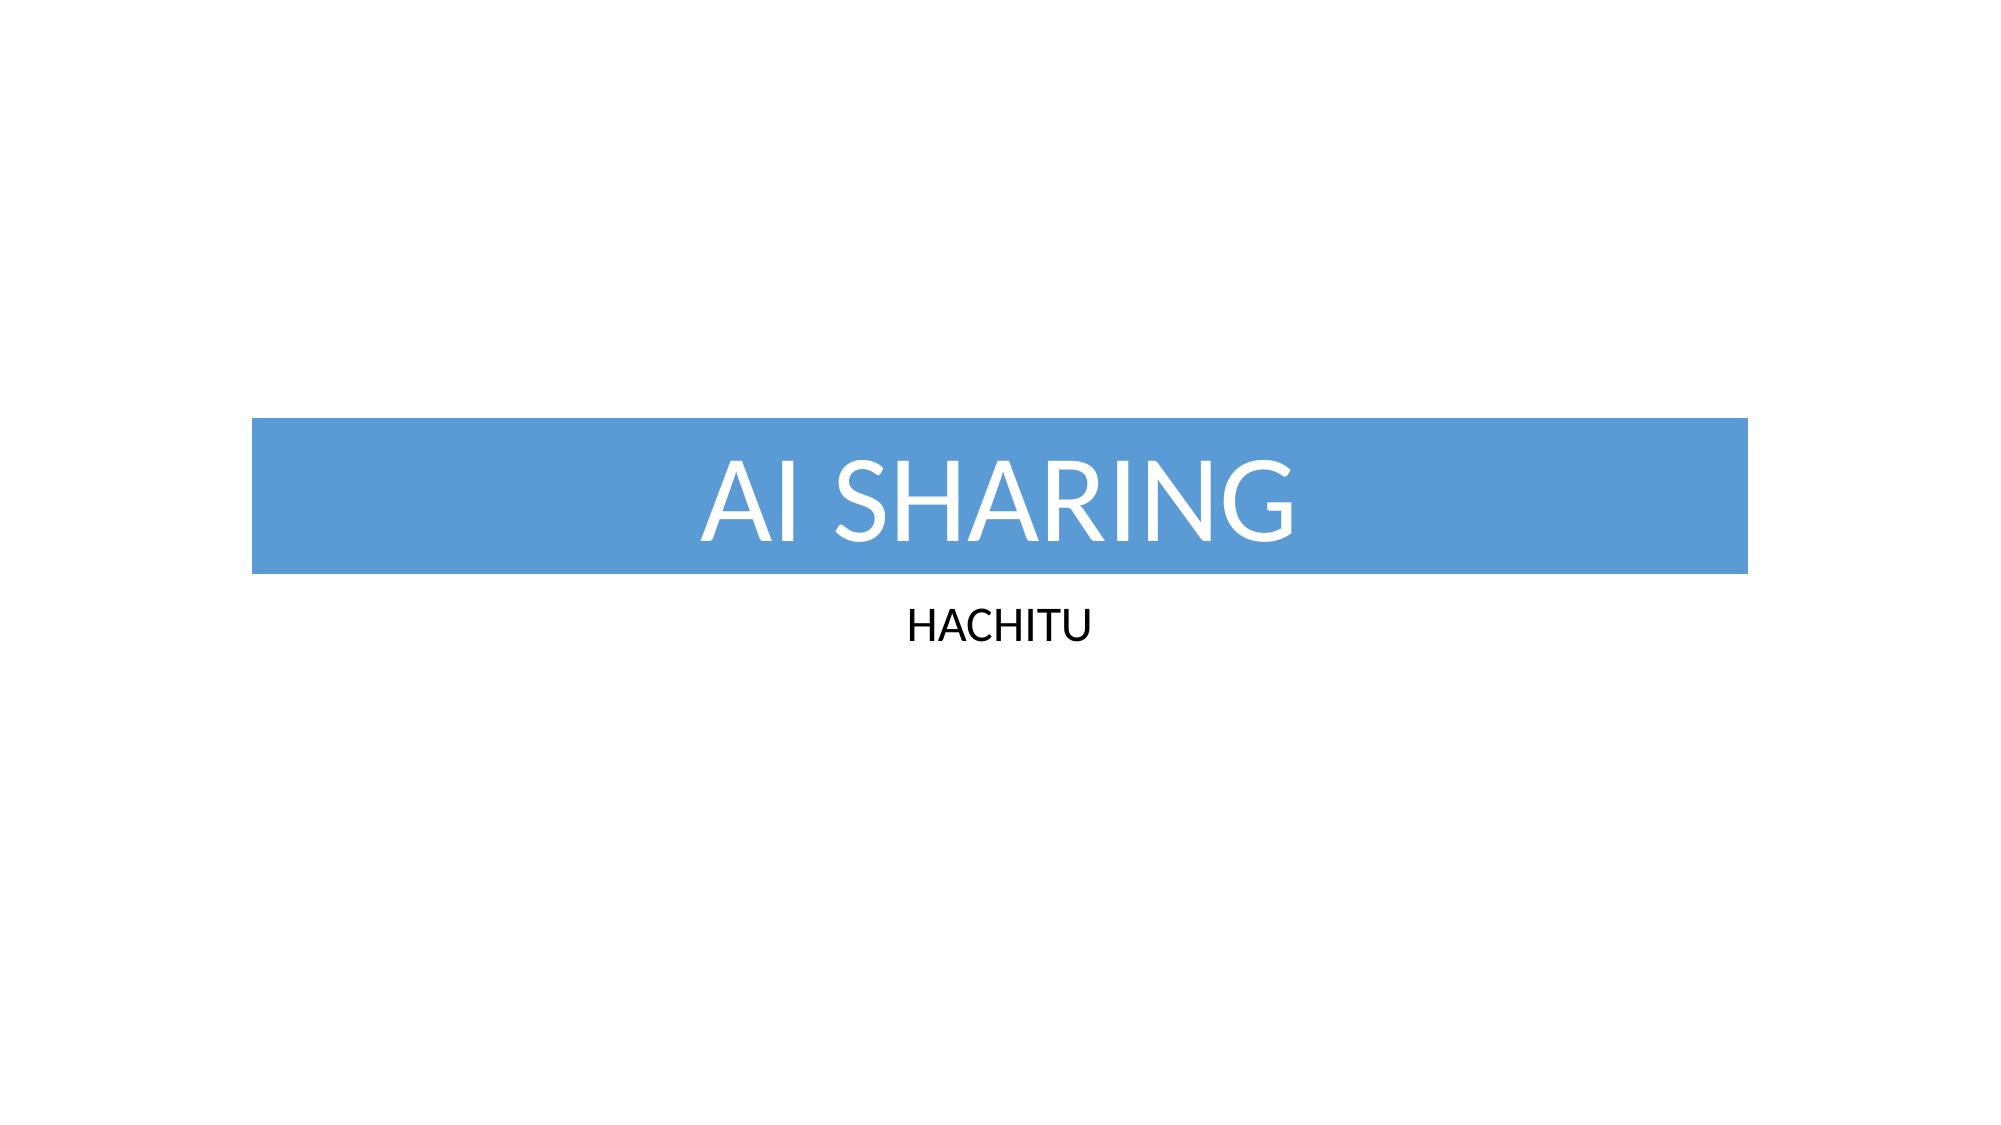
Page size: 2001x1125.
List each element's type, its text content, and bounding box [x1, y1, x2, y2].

title AI SHARING [248, 415, 1751, 577]
subtitle HACHITU [249, 590, 1750, 863]
